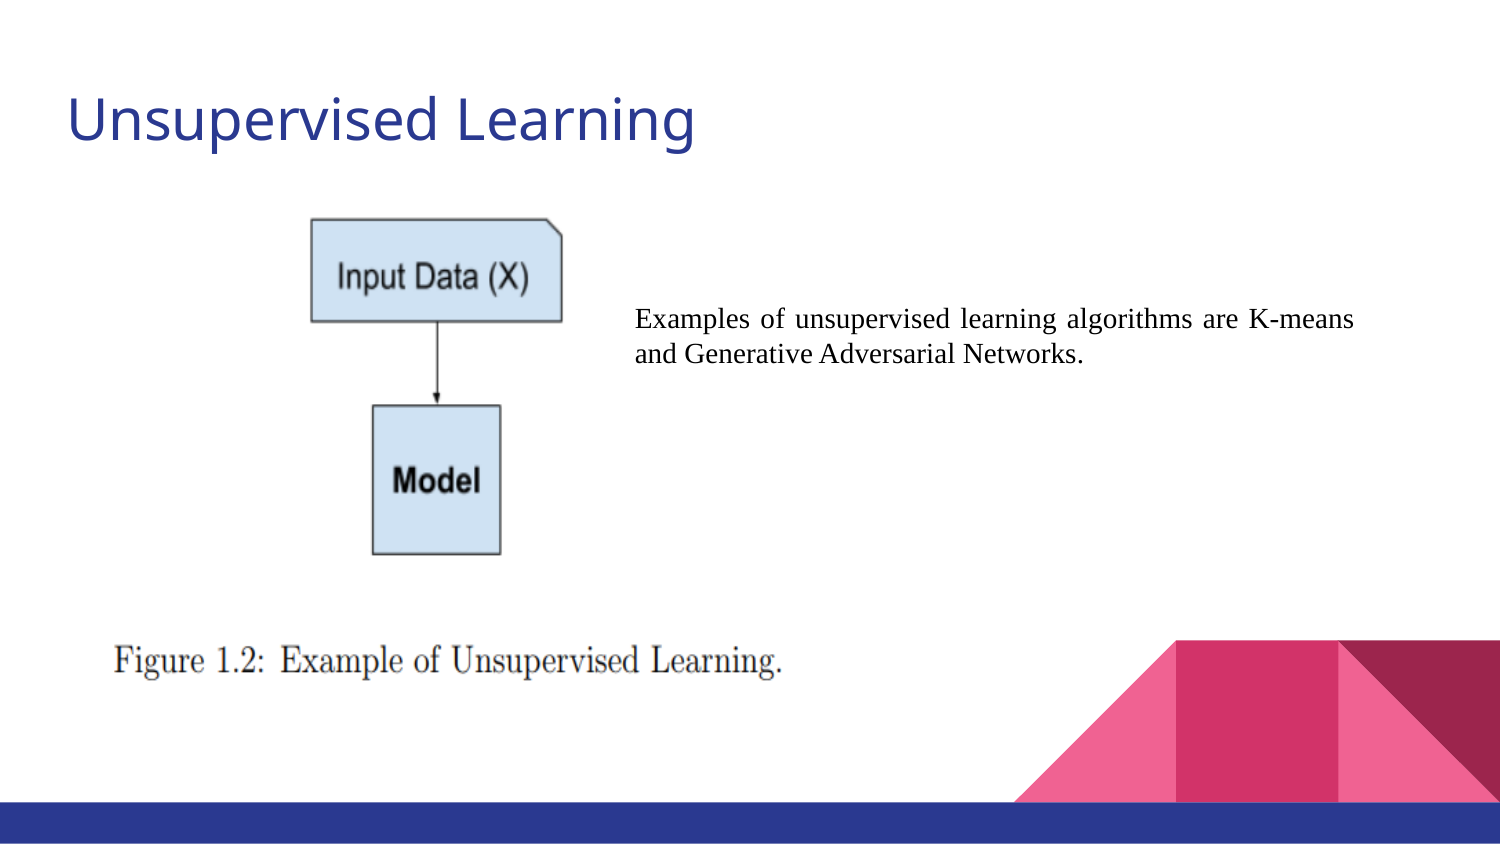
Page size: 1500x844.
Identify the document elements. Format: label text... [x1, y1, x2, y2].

title Unsupervised Learning [51, 67, 1449, 167]
text_box Examples of unsupervised learning algorithms are K-means and Generative Adversarial Networks. [827, 291, 1370, 377]
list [50, 191, 822, 705]
